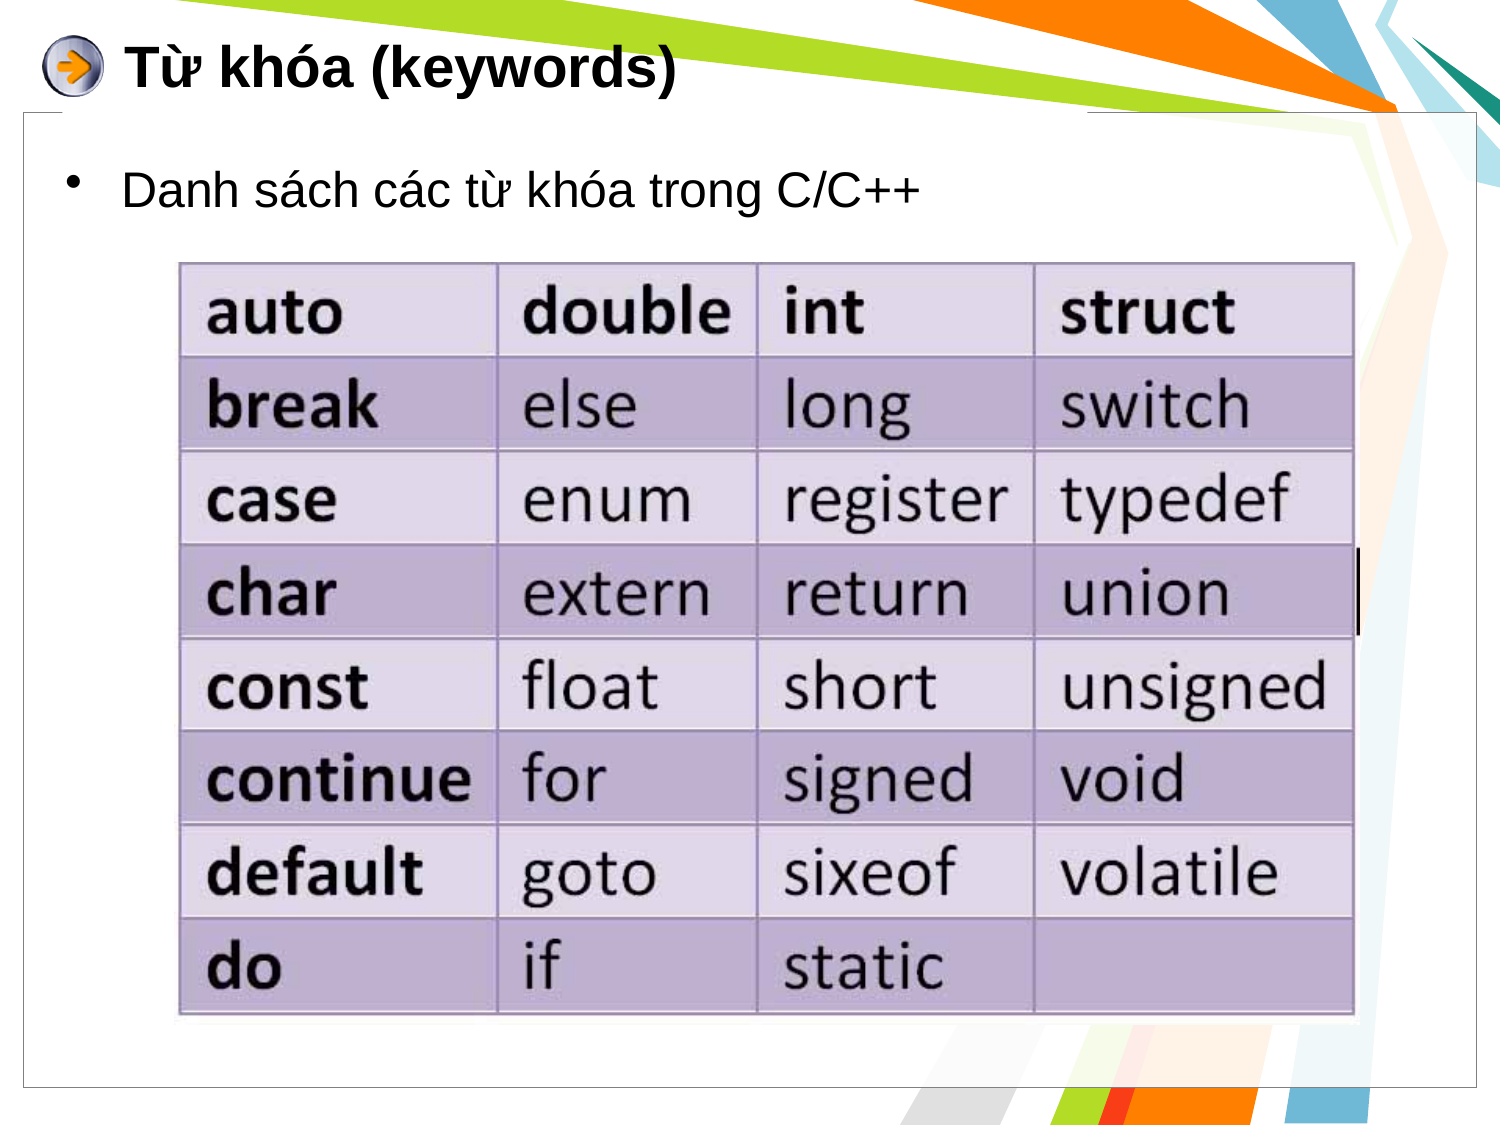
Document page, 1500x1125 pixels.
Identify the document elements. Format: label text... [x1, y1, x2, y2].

picture [42, 35, 104, 97]
list Danh sách các từ khóa trong C/C++ [49, 149, 1457, 1076]
title Từ khóa (keywords) [108, 12, 1476, 117]
picture [174, 262, 1360, 1026]
